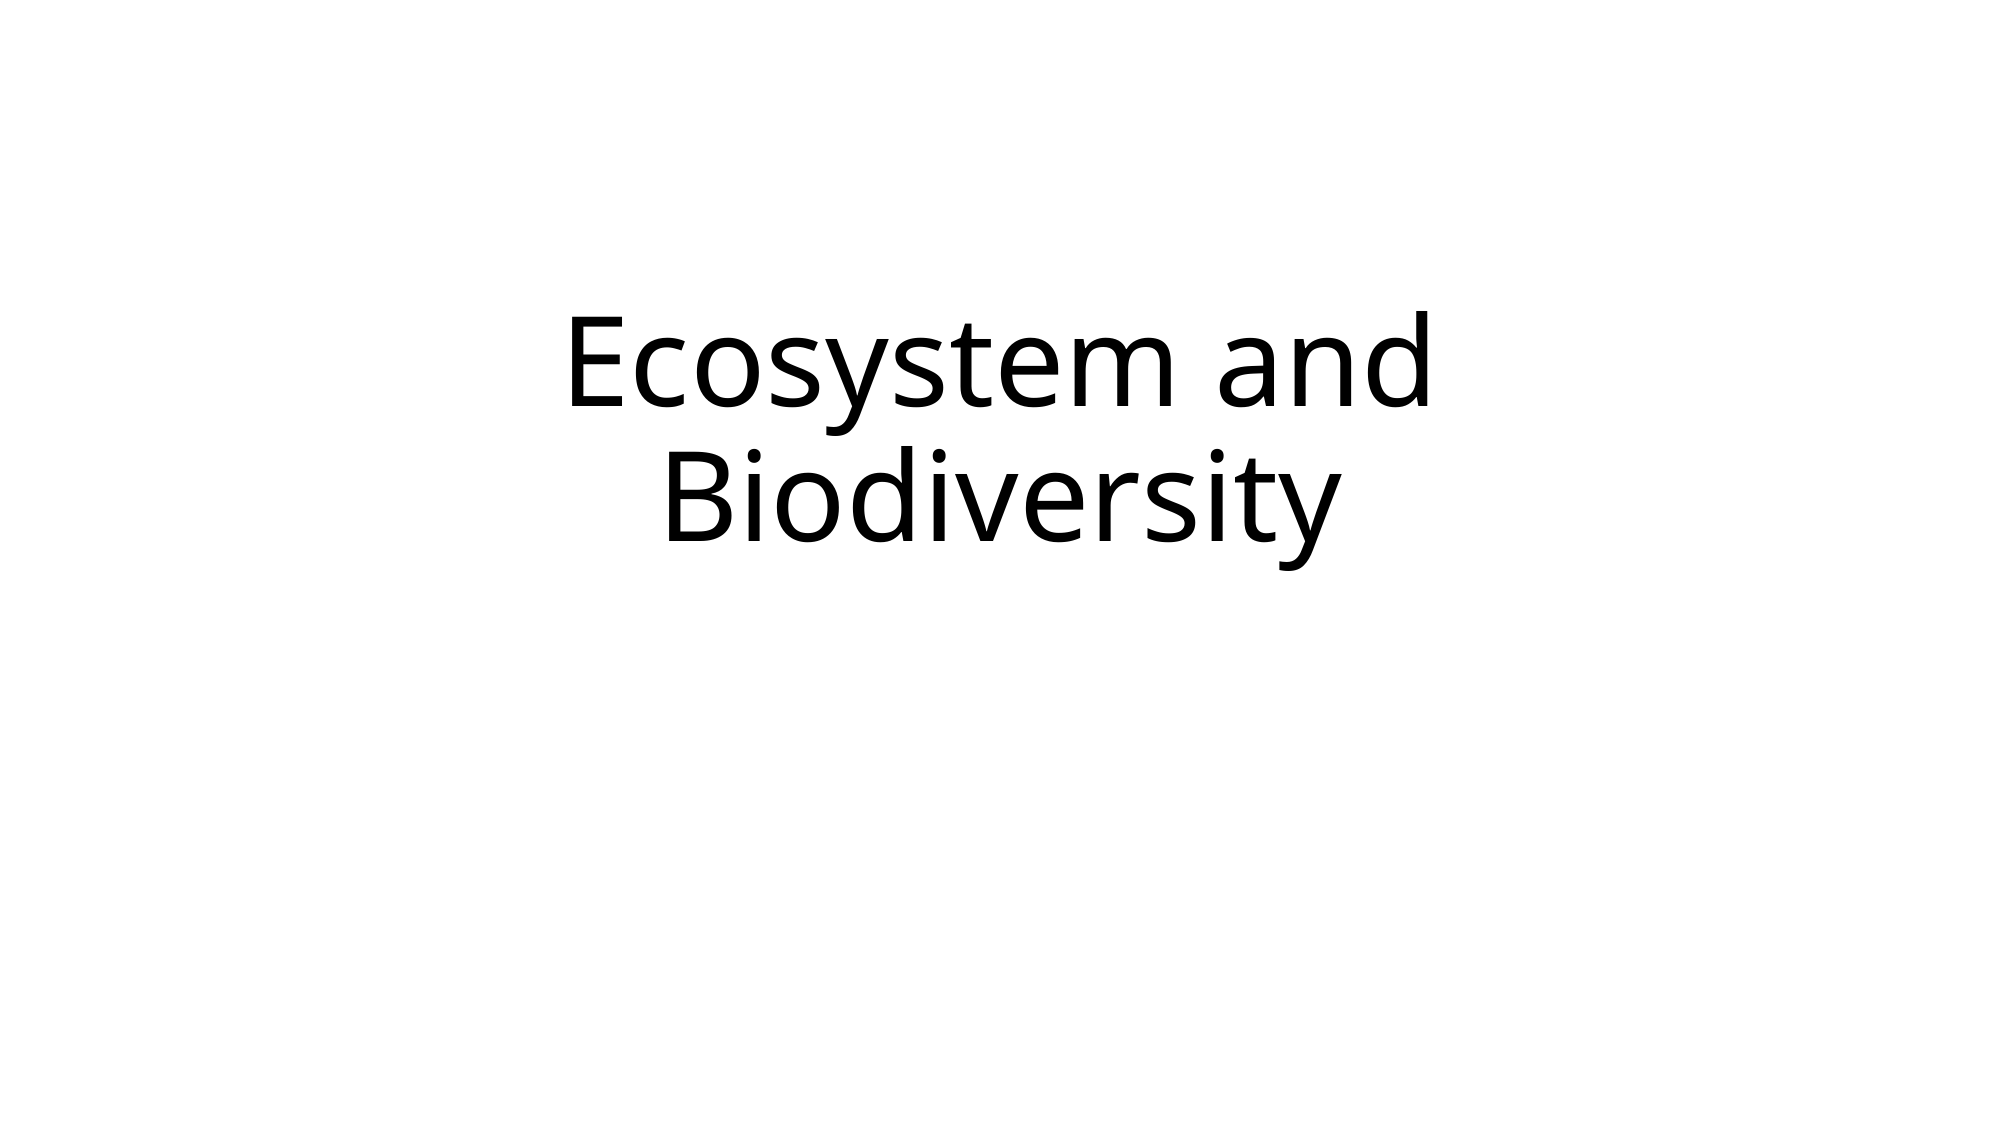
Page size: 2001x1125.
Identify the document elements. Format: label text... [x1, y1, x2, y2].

title Ecosystem and Biodiversity [249, 184, 1750, 576]
